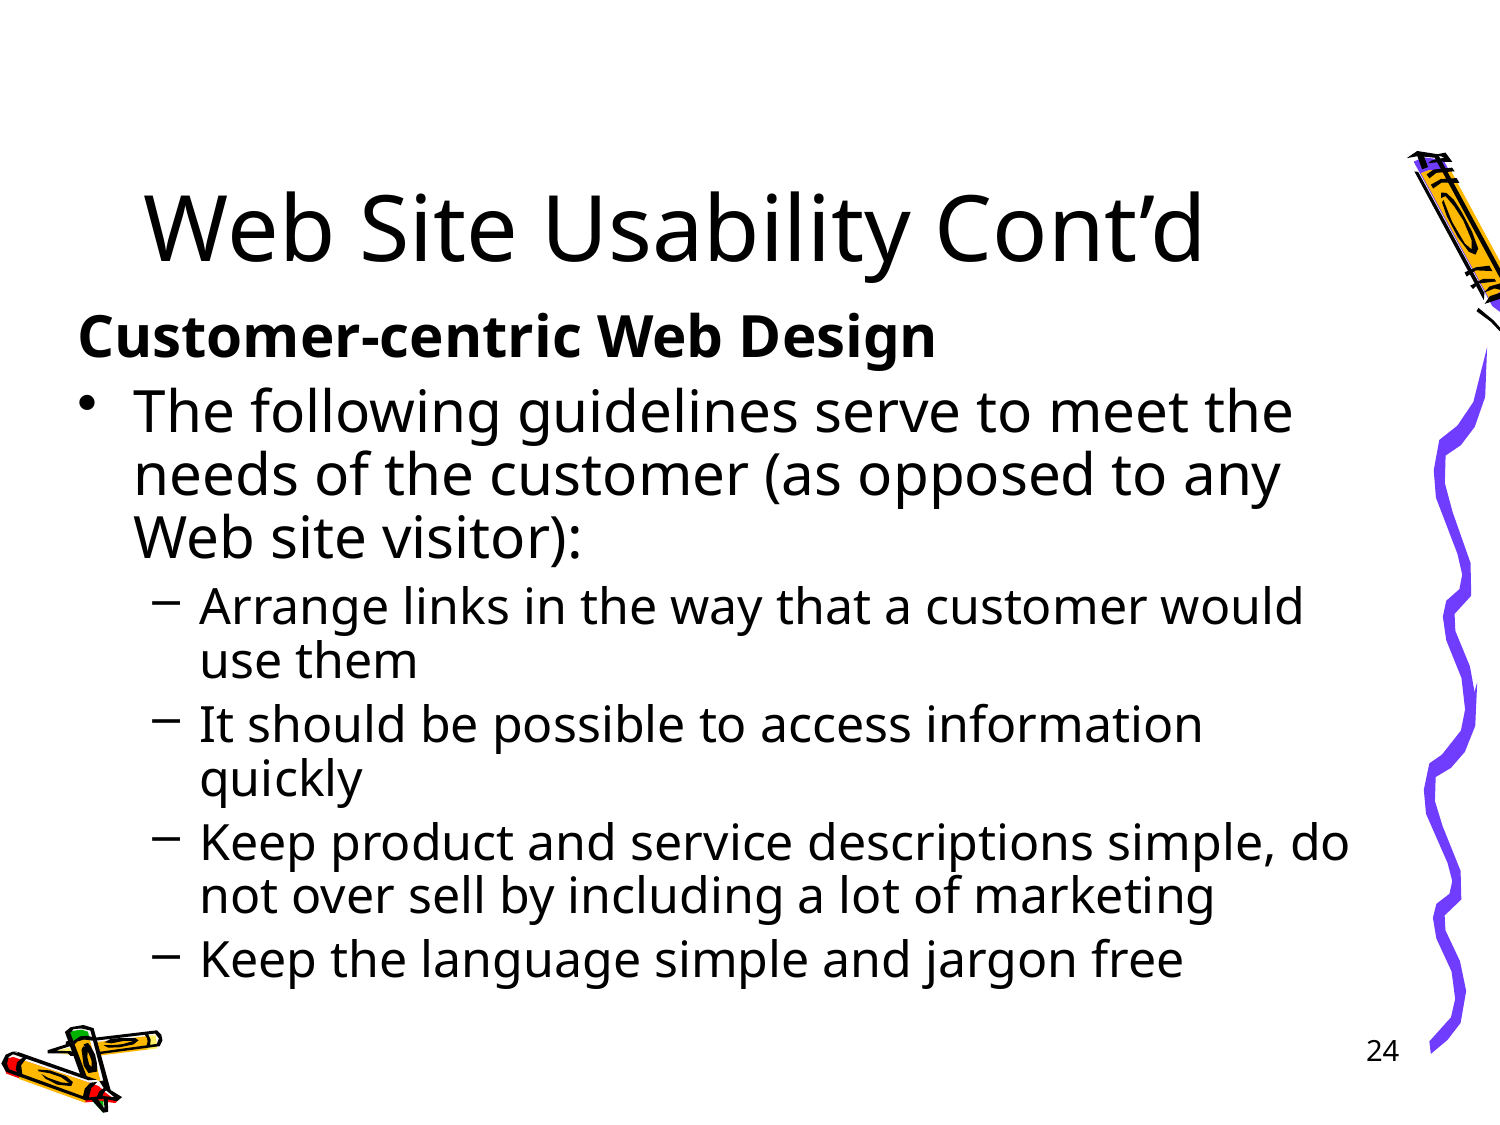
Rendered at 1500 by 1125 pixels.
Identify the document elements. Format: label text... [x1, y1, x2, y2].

title Web Site Usability Cont’d [112, 24, 1240, 288]
slide_number 24 [1101, 1024, 1415, 1101]
list Customer-centric Web Design The following guidelines serve to meet the needs of the customer (as opposed to any Web site visitor): Arrange links in the way that a customer would use them It should be possible to access information quickly Keep product and service descriptions simple, do not over sell by including a lot of marketing Keep the language simple and jargon free [62, 299, 1376, 1013]
